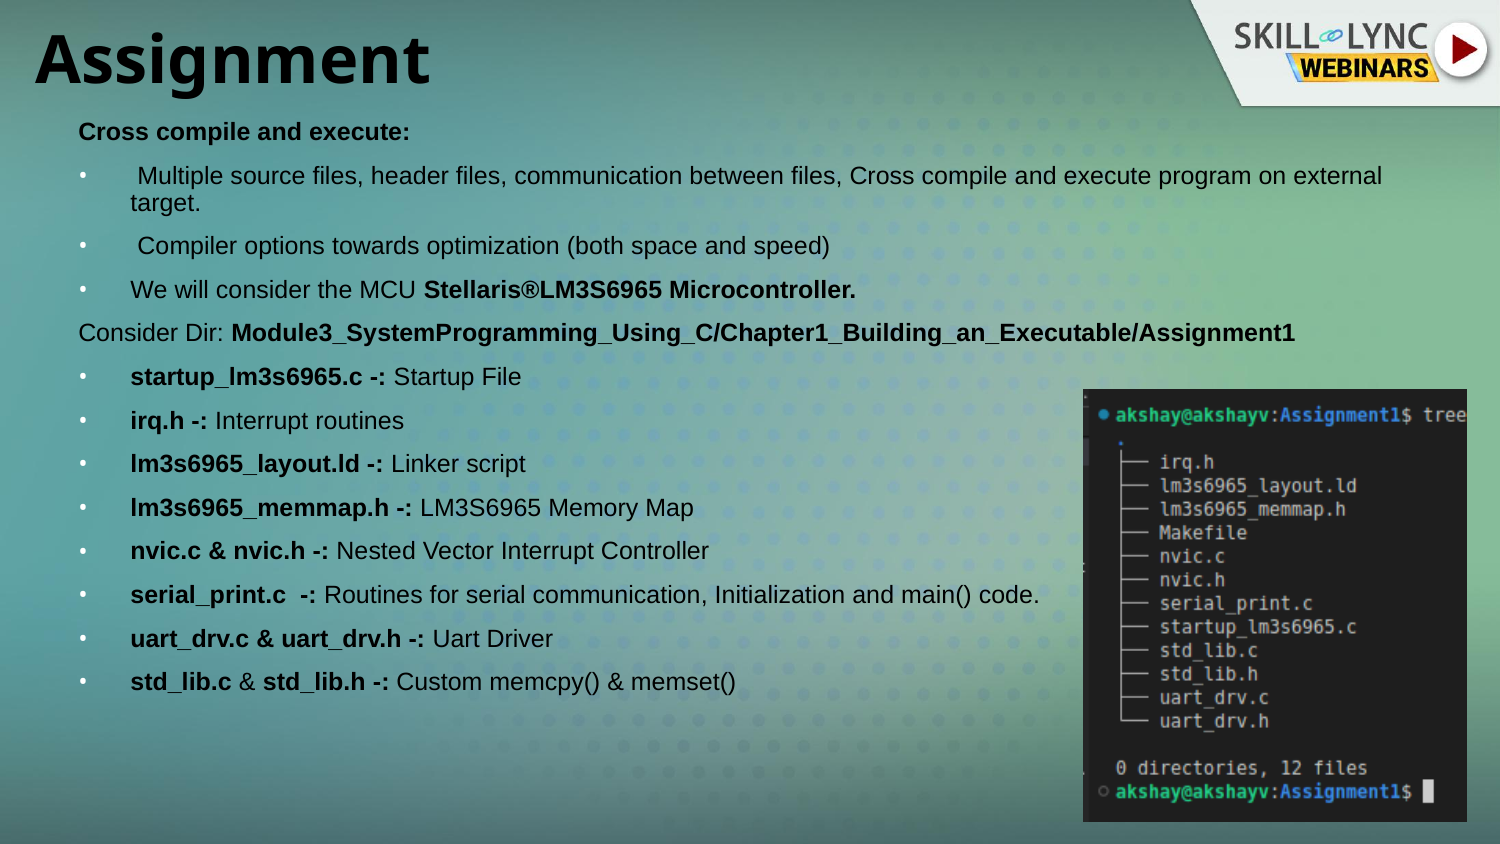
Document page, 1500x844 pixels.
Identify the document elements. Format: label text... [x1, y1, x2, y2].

list Cross compile and execute: Multiple source files, header files, communication between files, Cross compile and execute program on external target. Compiler options towards optimization (both space and speed) We will consider the MCU Stellaris®LM3S6965 Microcontroller. Consider Dir: Module3_SystemProgramming_Using_C/Chapter1_Building_an_Executable/Assignment1 startup_lm3s6965.c -: Startup File irq.h -: Interrupt routines lm3s6965_layout.ld -: Linker script lm3s6965_memmap.h -: LM3S6965 Memory Map nvic.c & nvic.h -: Nested Vector Interrupt Controller serial_print.c -: Routines for serial communication, Initialization and main() code. uart_drv.c & uart_drv.h -: Uart Driver std_lib.c & std_lib.h -: Custom memcpy() & memset() [44, 113, 1461, 819]
picture [0, 0, 1500, 844]
title Assignment [24, 17, 1318, 108]
